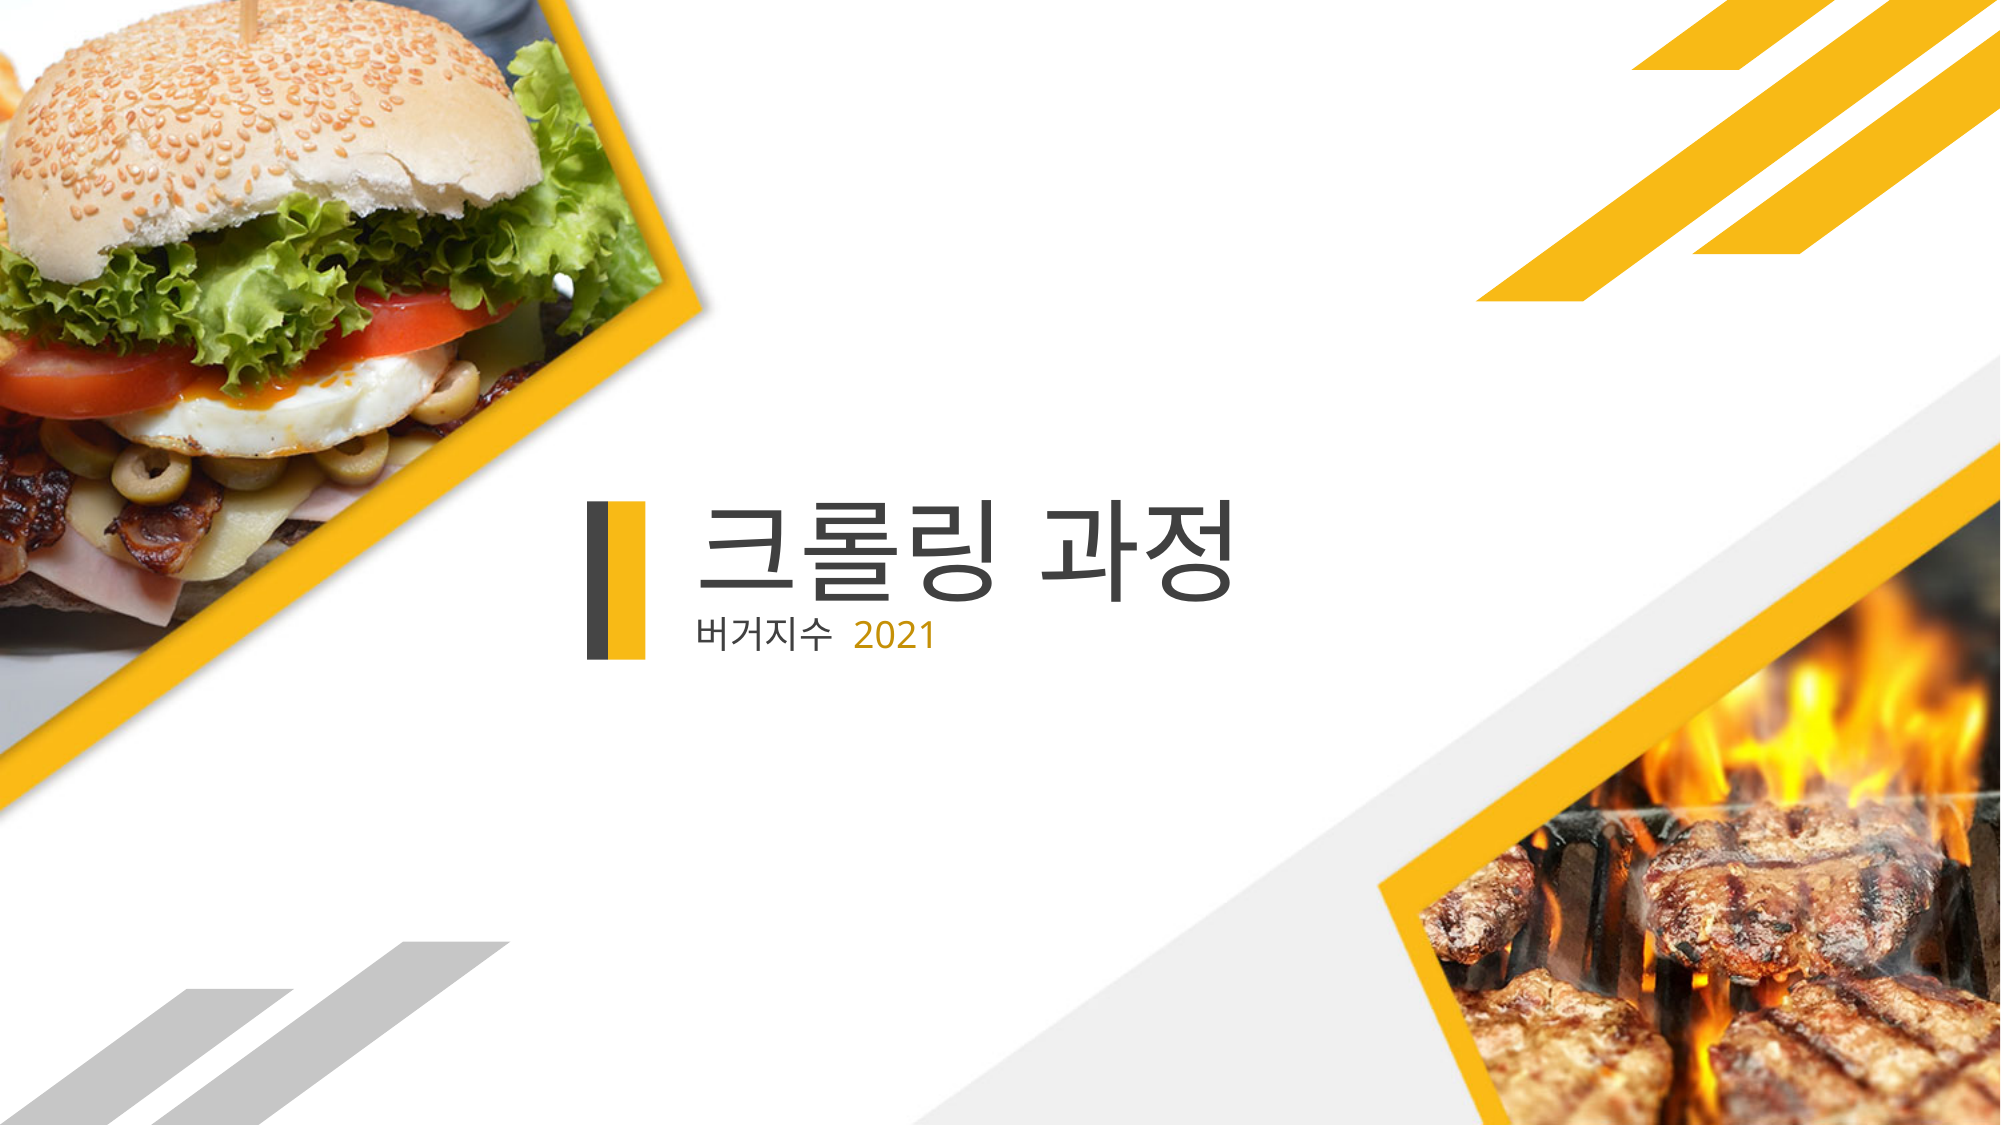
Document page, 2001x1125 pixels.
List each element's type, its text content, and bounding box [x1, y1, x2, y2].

picture [0, 0, 2001, 1125]
list 버거지수 2021 [680, 612, 2000, 660]
list 크롤링 과정 [680, 501, 2000, 612]
